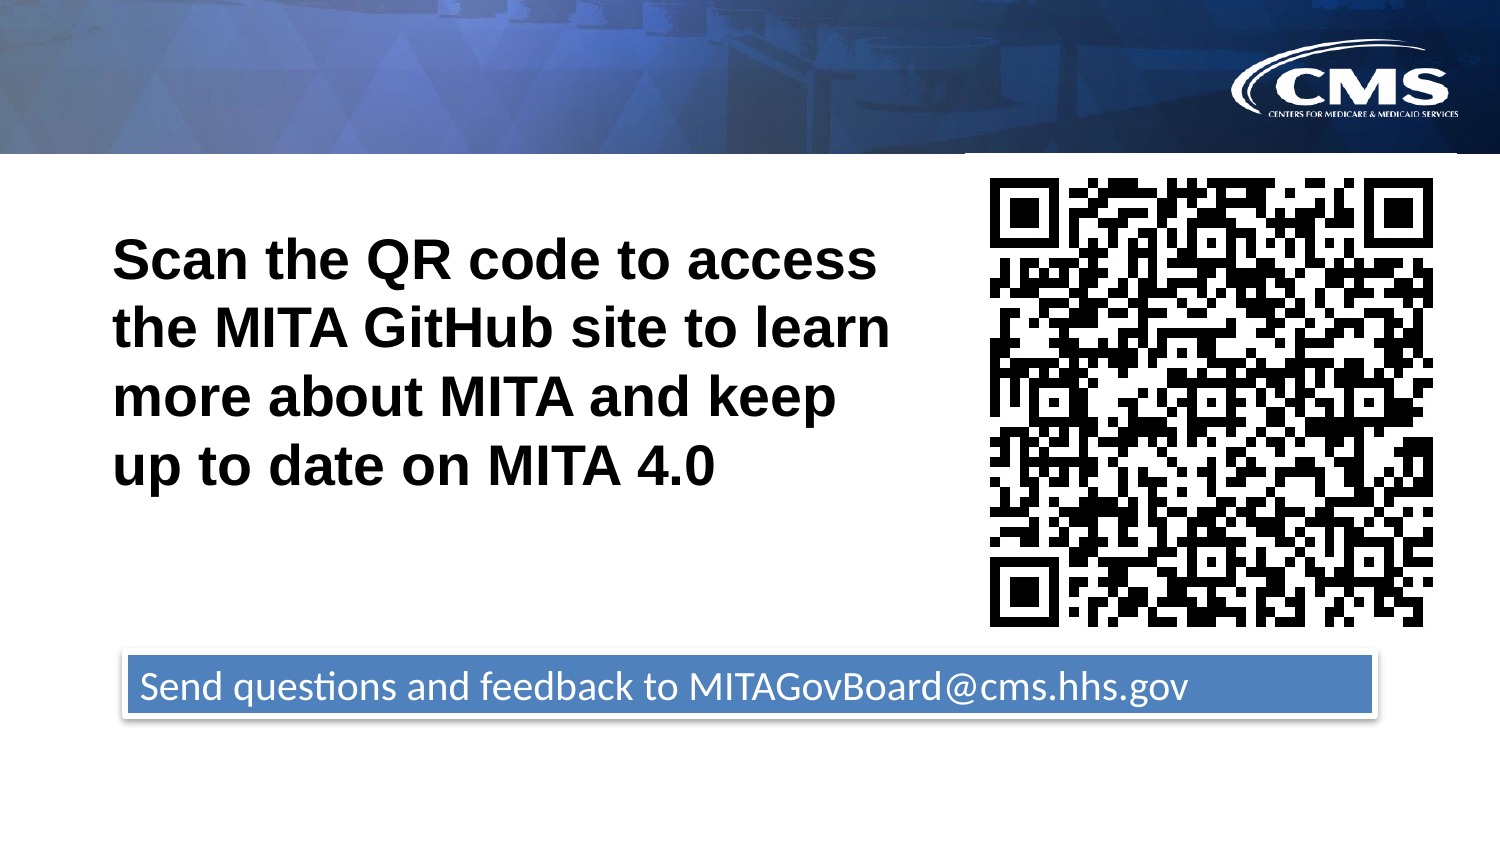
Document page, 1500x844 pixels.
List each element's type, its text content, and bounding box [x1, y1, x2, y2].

text_box Send questions and feedback to MITAGovBoard@cms.hhs.gov [122, 648, 1378, 719]
picture [0, 0, 1500, 652]
title Scan the QR code to access the MITA GitHub site to learn more about MITA and keep up to date on MITA 4.0 [112, 221, 900, 500]
